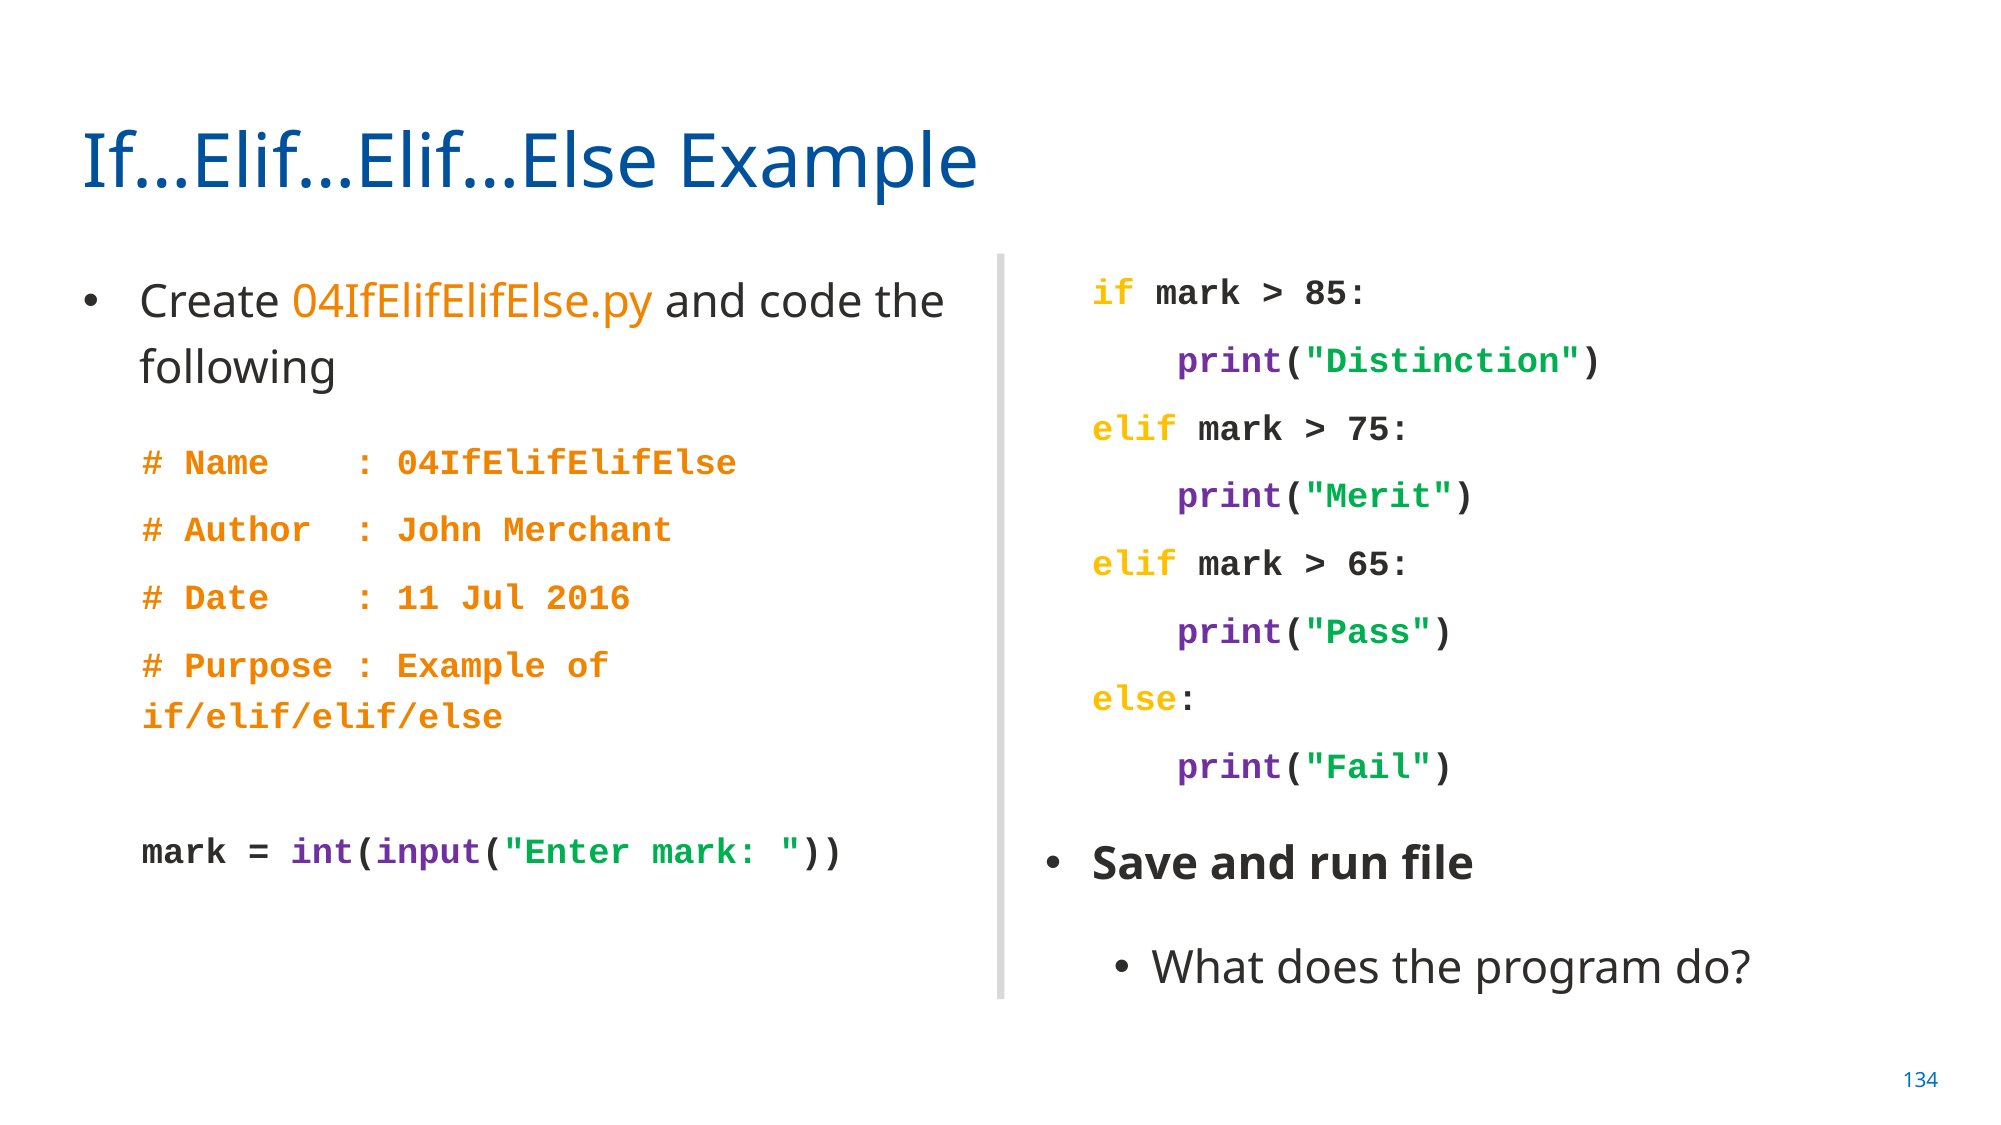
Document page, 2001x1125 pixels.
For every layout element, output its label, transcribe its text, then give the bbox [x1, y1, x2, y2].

list Create 04IfElifElifElse.py and code the following # Name : 04IfElifElifElse # Author : John Merchant # Date : 11 Jul 2016 # Purpose : Example of if/elif/elif/else mark = int(input("Enter mark: ")) [67, 253, 984, 1000]
list if mark > 85: print("Distinction") elif mark > 75: print("Merit") elif mark > 65: print("Pass") else: print("Fail") Save and run file What does the program do? [1018, 253, 1934, 1000]
title If…Elif…Elif…Else Example [67, 20, 1565, 210]
